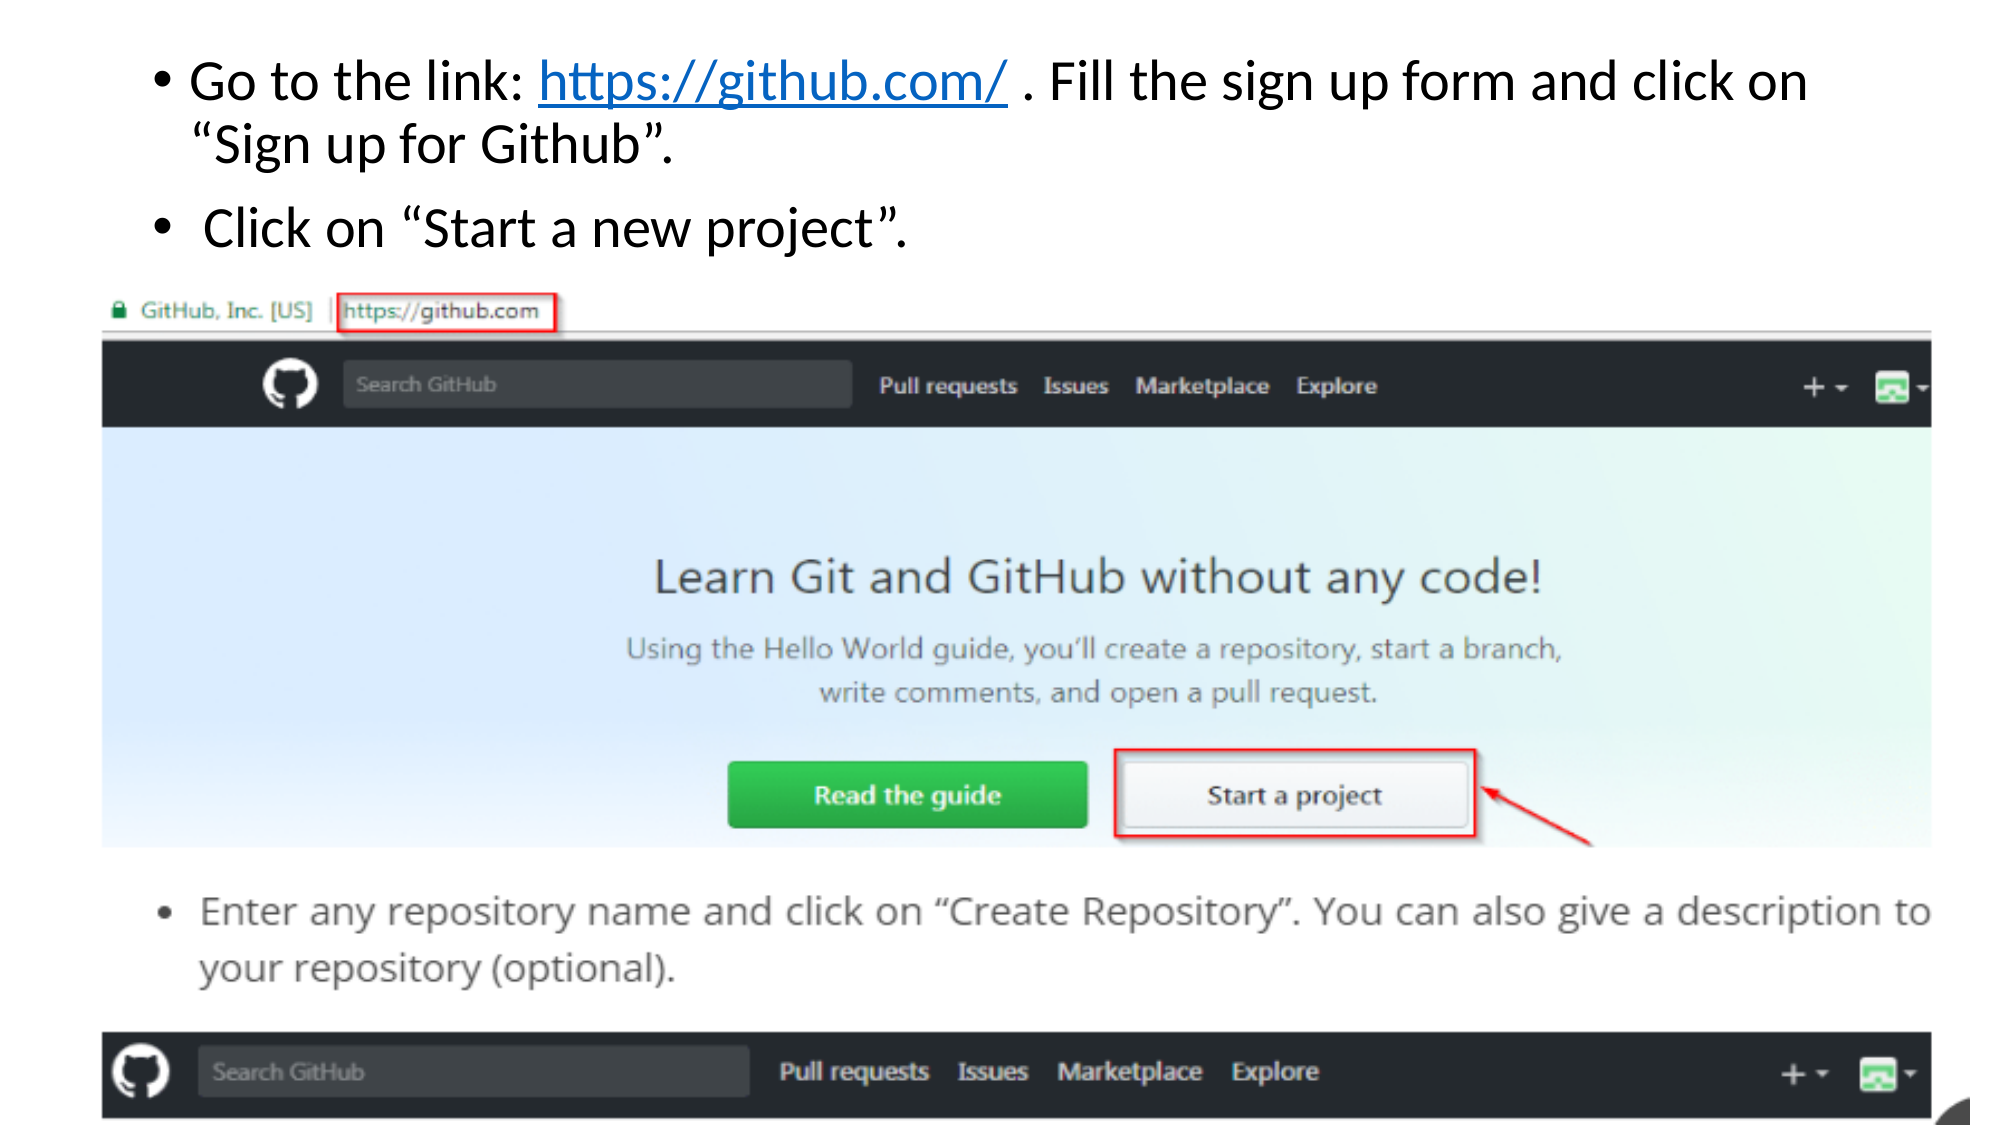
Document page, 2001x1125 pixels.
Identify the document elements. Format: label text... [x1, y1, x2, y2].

picture [96, 287, 1970, 1125]
list Go to the link: https://github.com/ . Fill the sign up form and click on “Sign up for Github”. Click on “Start a new project”. [137, 42, 1863, 287]
